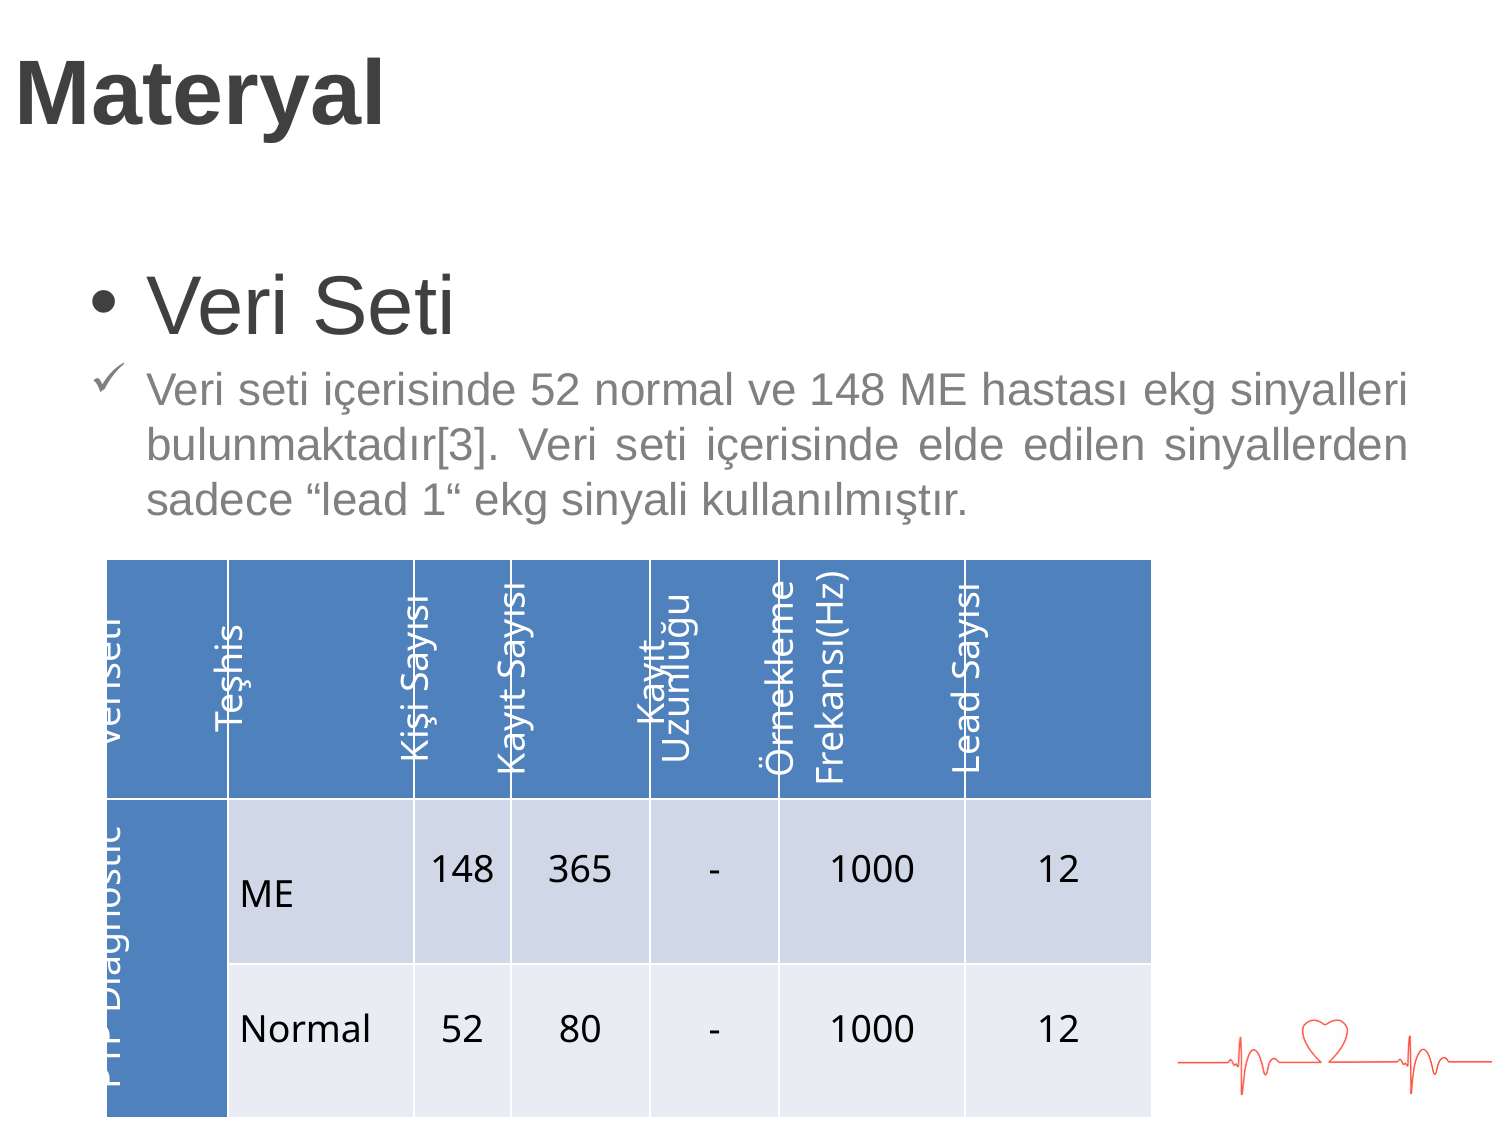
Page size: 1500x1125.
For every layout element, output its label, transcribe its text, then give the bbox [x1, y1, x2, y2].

table_cell ME [229, 800, 413, 963]
table_header Kişi Sayısı [415, 560, 510, 798]
table_cell Normal [229, 965, 413, 1117]
table_cell - [651, 800, 778, 963]
table_cell 1000 [780, 965, 964, 1117]
table_cell 12 [966, 965, 1151, 1117]
table_cell 148 [415, 800, 510, 963]
table_header Lead Sayısı [966, 560, 1151, 798]
table_header Veriseti [107, 560, 227, 798]
table_cell PTP Diagnostic [107, 800, 227, 1117]
list Veri Seti Veri seti içerisinde 52 normal ve 148 ME hastası ekg sinyalleri bulunmaktadır[3]. Veri seti içerisinde elde edilen sinyallerden sadece “lead 1“ ekg sinyali kullanılmıştır. [75, 243, 1425, 823]
picture [0, 176, 1500, 1125]
table_header Örnekleme Frekansı(Hz) [780, 560, 964, 798]
table_cell 1000 [780, 800, 964, 963]
table_cell 80 [512, 965, 649, 1117]
table_cell - [651, 965, 778, 1117]
table_cell 52 [415, 965, 510, 1117]
table_header Kayıt Sayısı [512, 560, 649, 798]
table_cell 365 [512, 800, 649, 963]
table_header Teşhis [229, 560, 413, 798]
title Materyal [0, 0, 1500, 176]
table_header Kayıt Uzunluğu [651, 560, 778, 798]
table_cell 12 [966, 800, 1151, 963]
